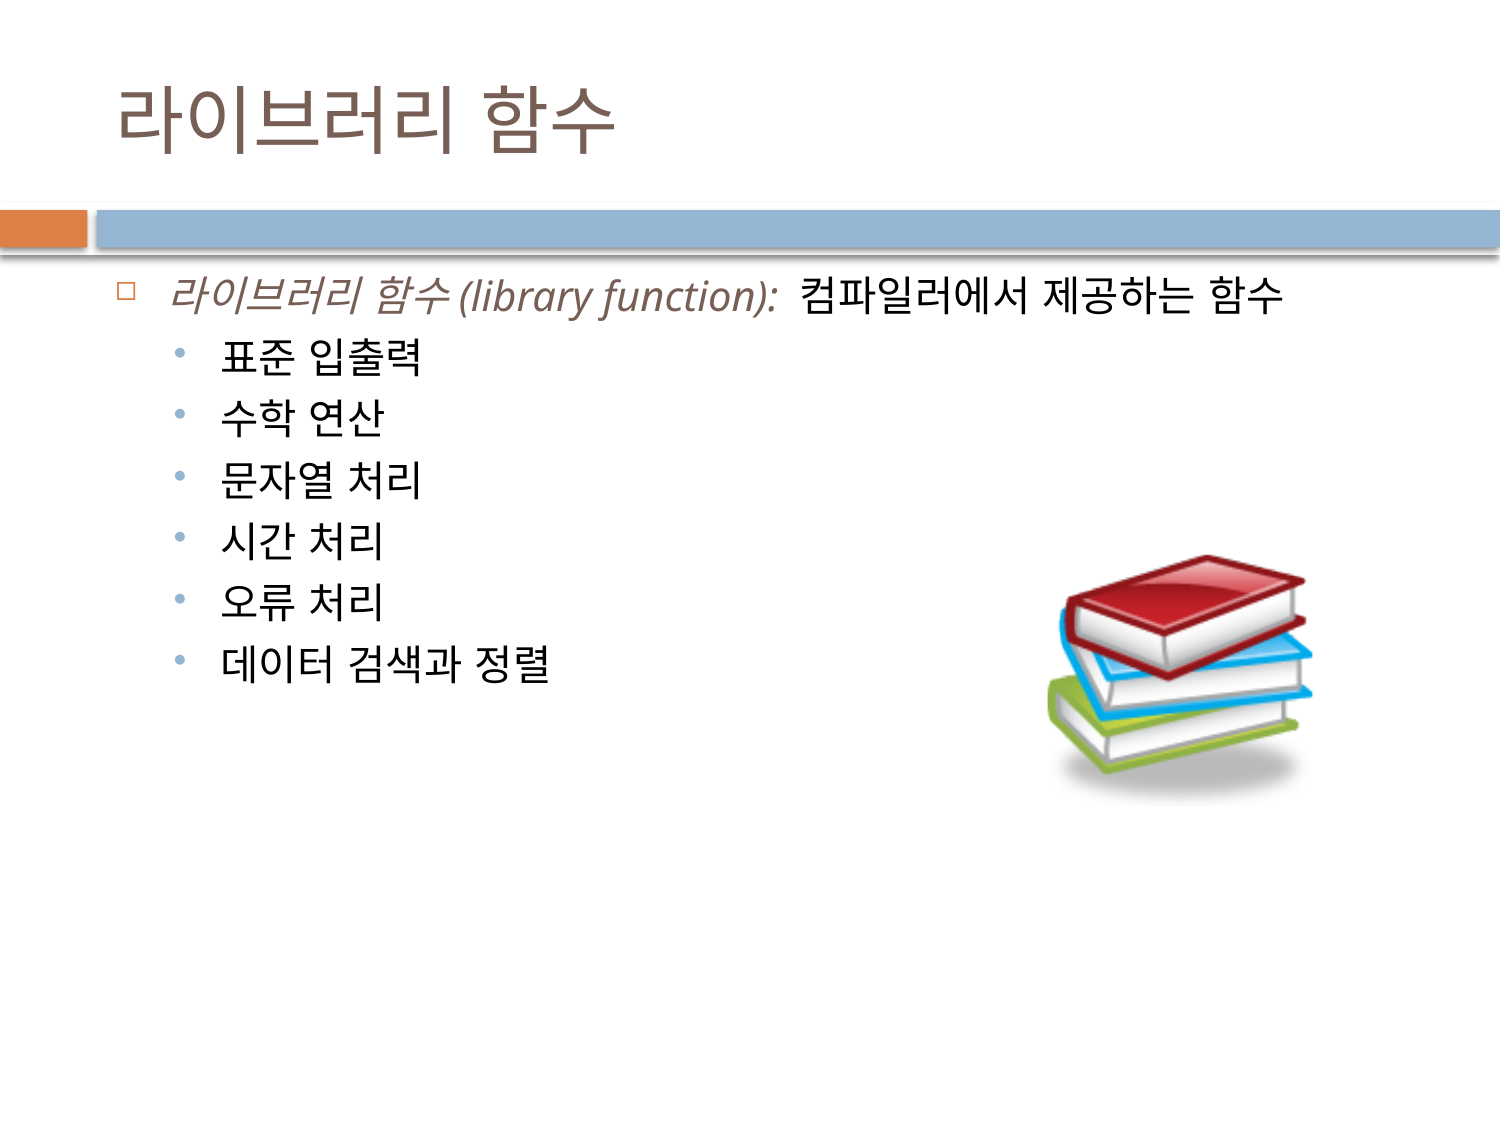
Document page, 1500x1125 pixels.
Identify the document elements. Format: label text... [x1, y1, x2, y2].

picture [1028, 505, 1330, 806]
title 라이브러리 함수 [100, 37, 1438, 200]
list 라이브러리 함수(library function): 컴파일러에서 제공하는 함수 표준 입출력 수학 연산 문자열 처리 시간 처리 오류 처리 데이터 검색과 정렬 [100, 262, 1438, 1000]
